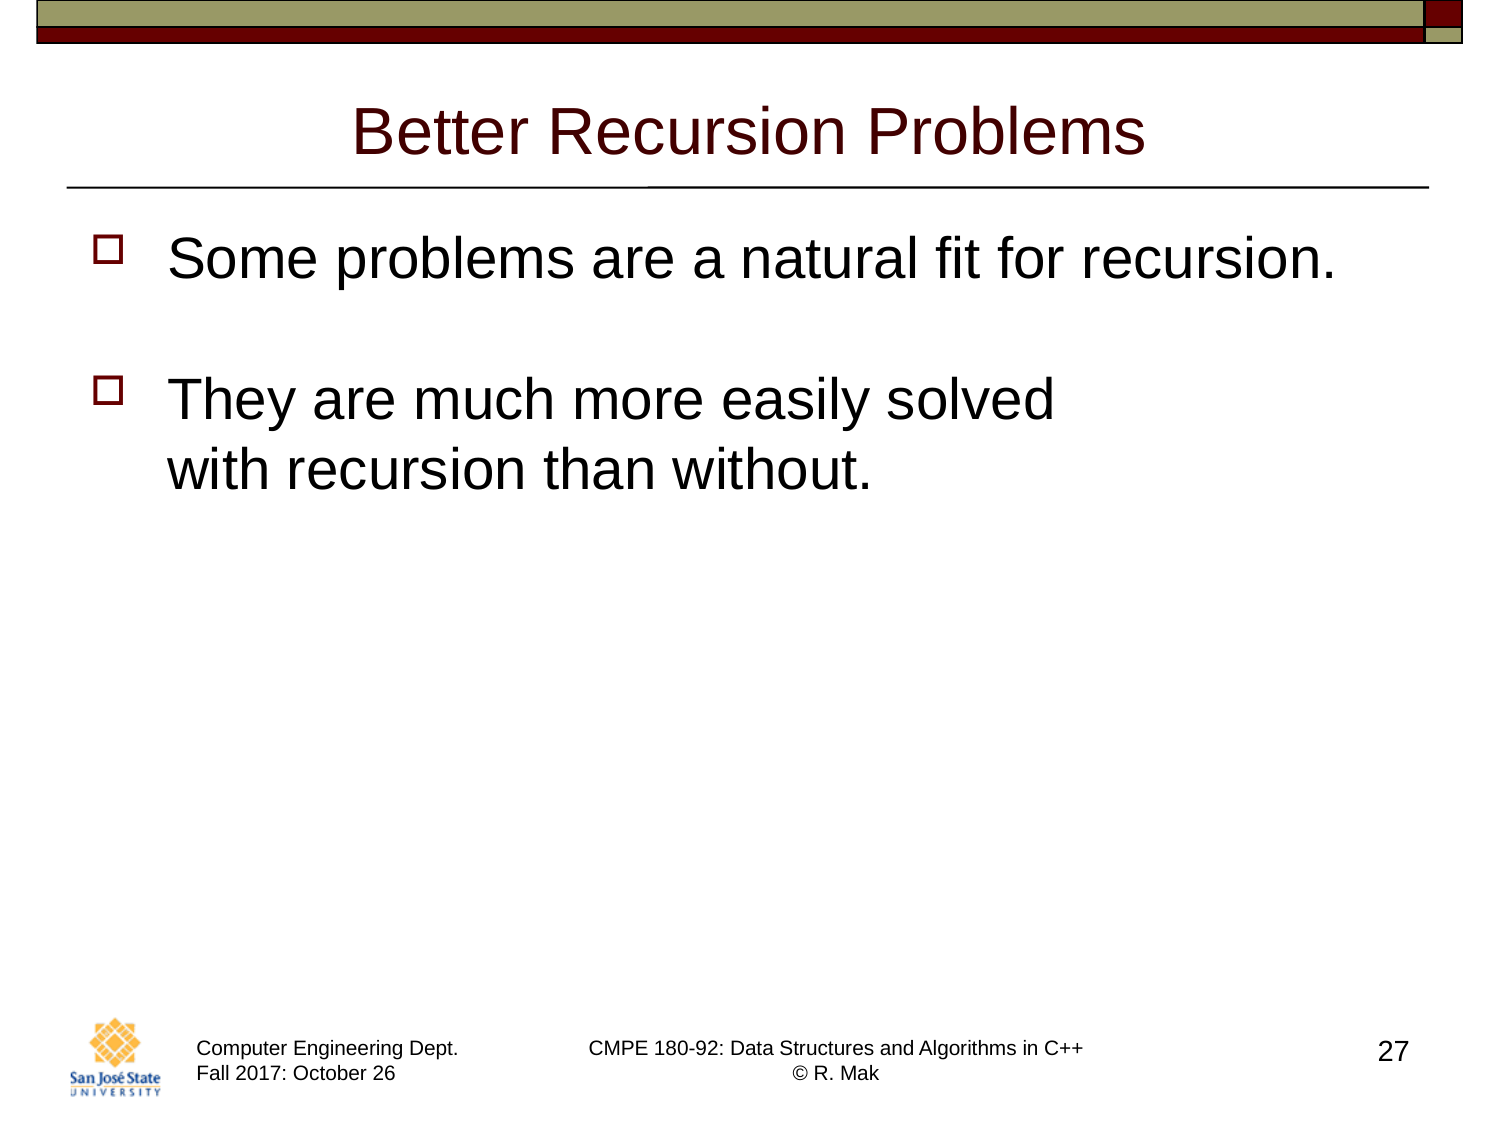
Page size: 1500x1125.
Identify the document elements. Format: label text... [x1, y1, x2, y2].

slide_number 27 [1112, 1025, 1425, 1100]
list Some problems are a natural fit for recursion. They are much more easily solved with recursion than without. [75, 212, 1425, 1006]
picture [60, 1012, 166, 1112]
title Better Recursion Problems [75, 67, 1425, 175]
